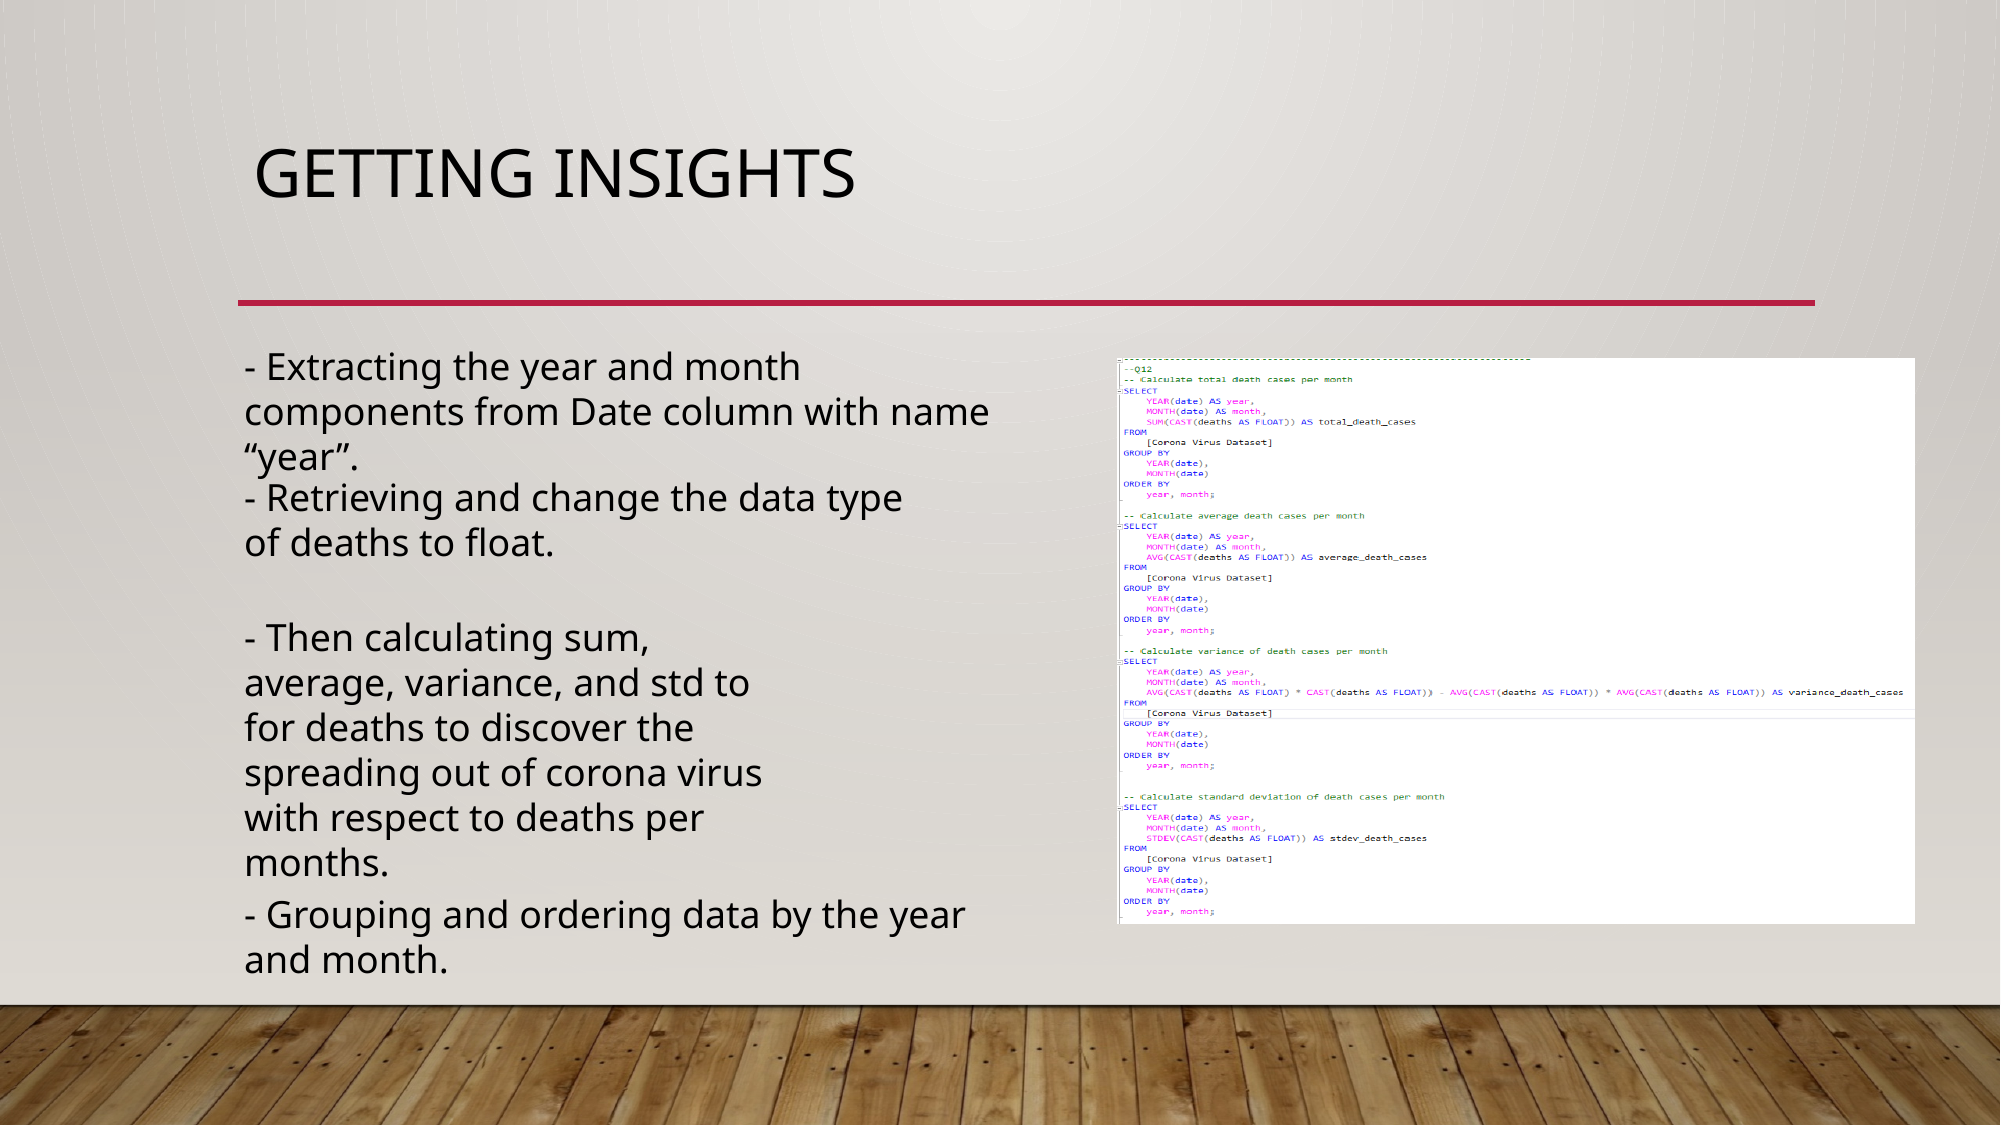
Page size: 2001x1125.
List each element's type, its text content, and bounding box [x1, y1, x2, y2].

text_box - Retrieving and change the data type of deaths to float. [229, 485, 940, 571]
picture [0, 1005, 2000, 1125]
text_box - Grouping and ordering data by the year and month. [229, 883, 1026, 989]
text_box - Extracting the year and month components from Date column with name “year”. [229, 335, 1026, 485]
title Getting insights [238, 131, 1814, 305]
text_box - Then calculating sum, average, variance, and std to for deaths to discover the spreading out of corona virus with respect to deaths per months. [229, 606, 803, 883]
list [1117, 357, 1915, 925]
